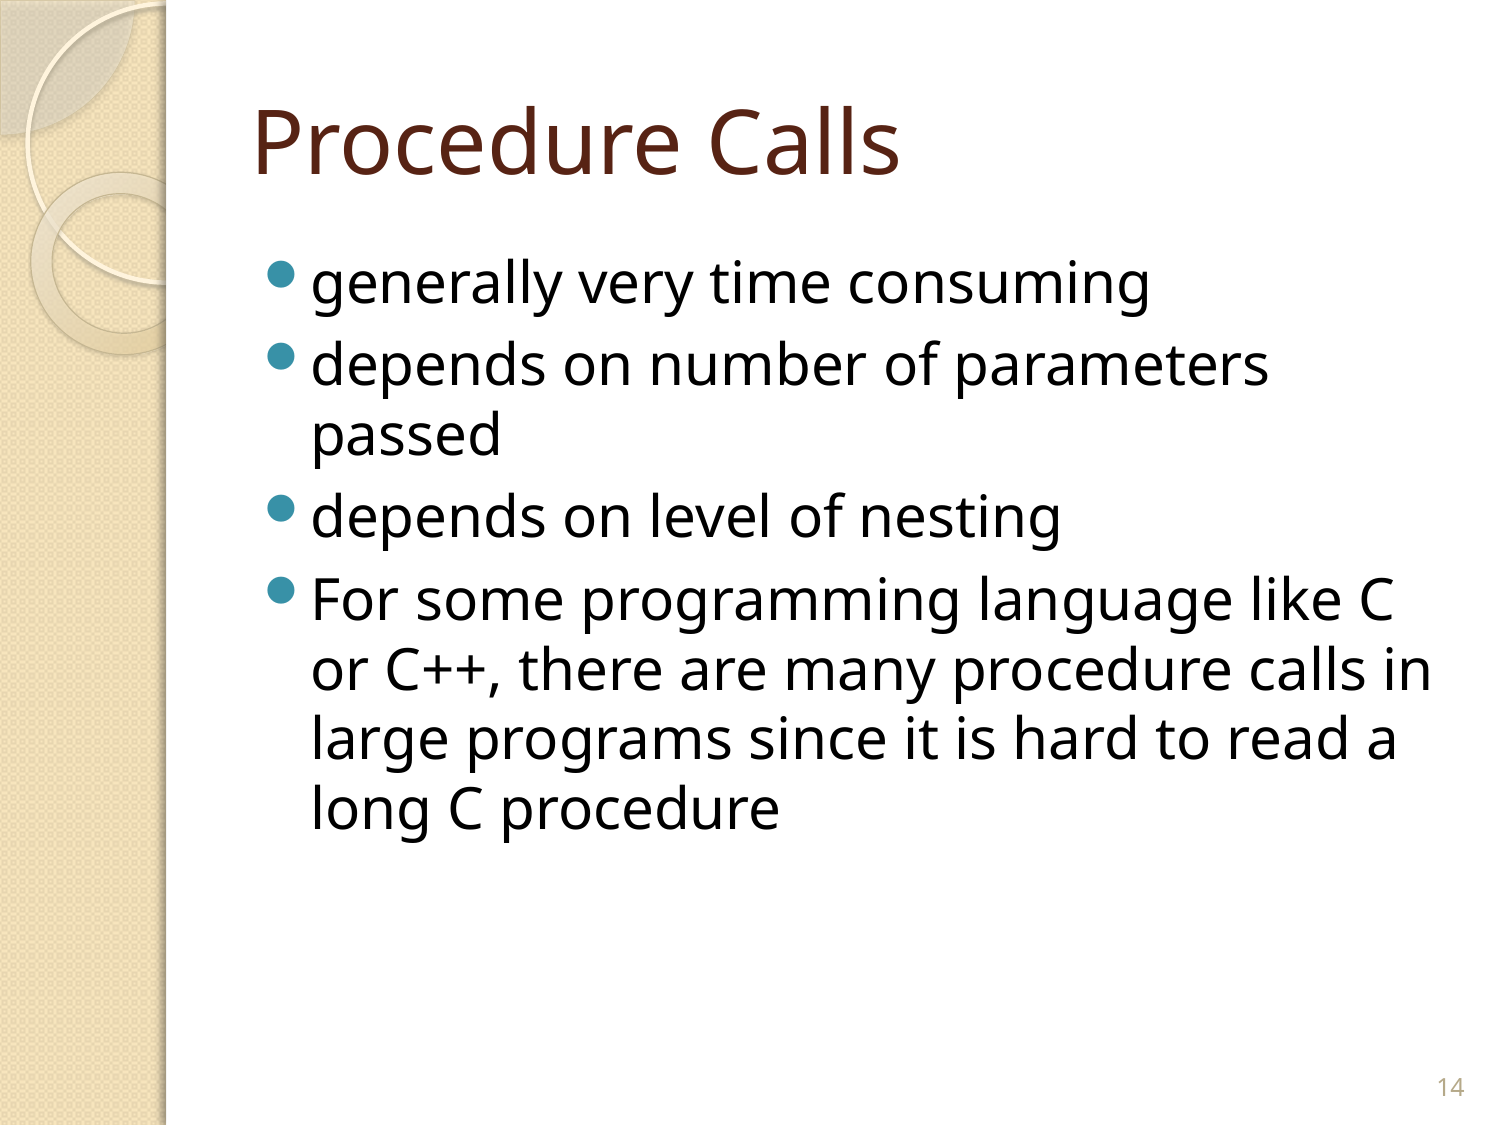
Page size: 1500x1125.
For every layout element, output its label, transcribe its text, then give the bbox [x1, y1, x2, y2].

title Procedure Calls [235, 45, 1466, 233]
list generally very time consuming depends on number of parameters passed depends on level of nesting For some programming language like C or C++, there are many procedure calls in large programs since it is hard to read a long C procedure [235, 237, 1466, 1025]
slide_number 14 [1413, 1034, 1488, 1113]
